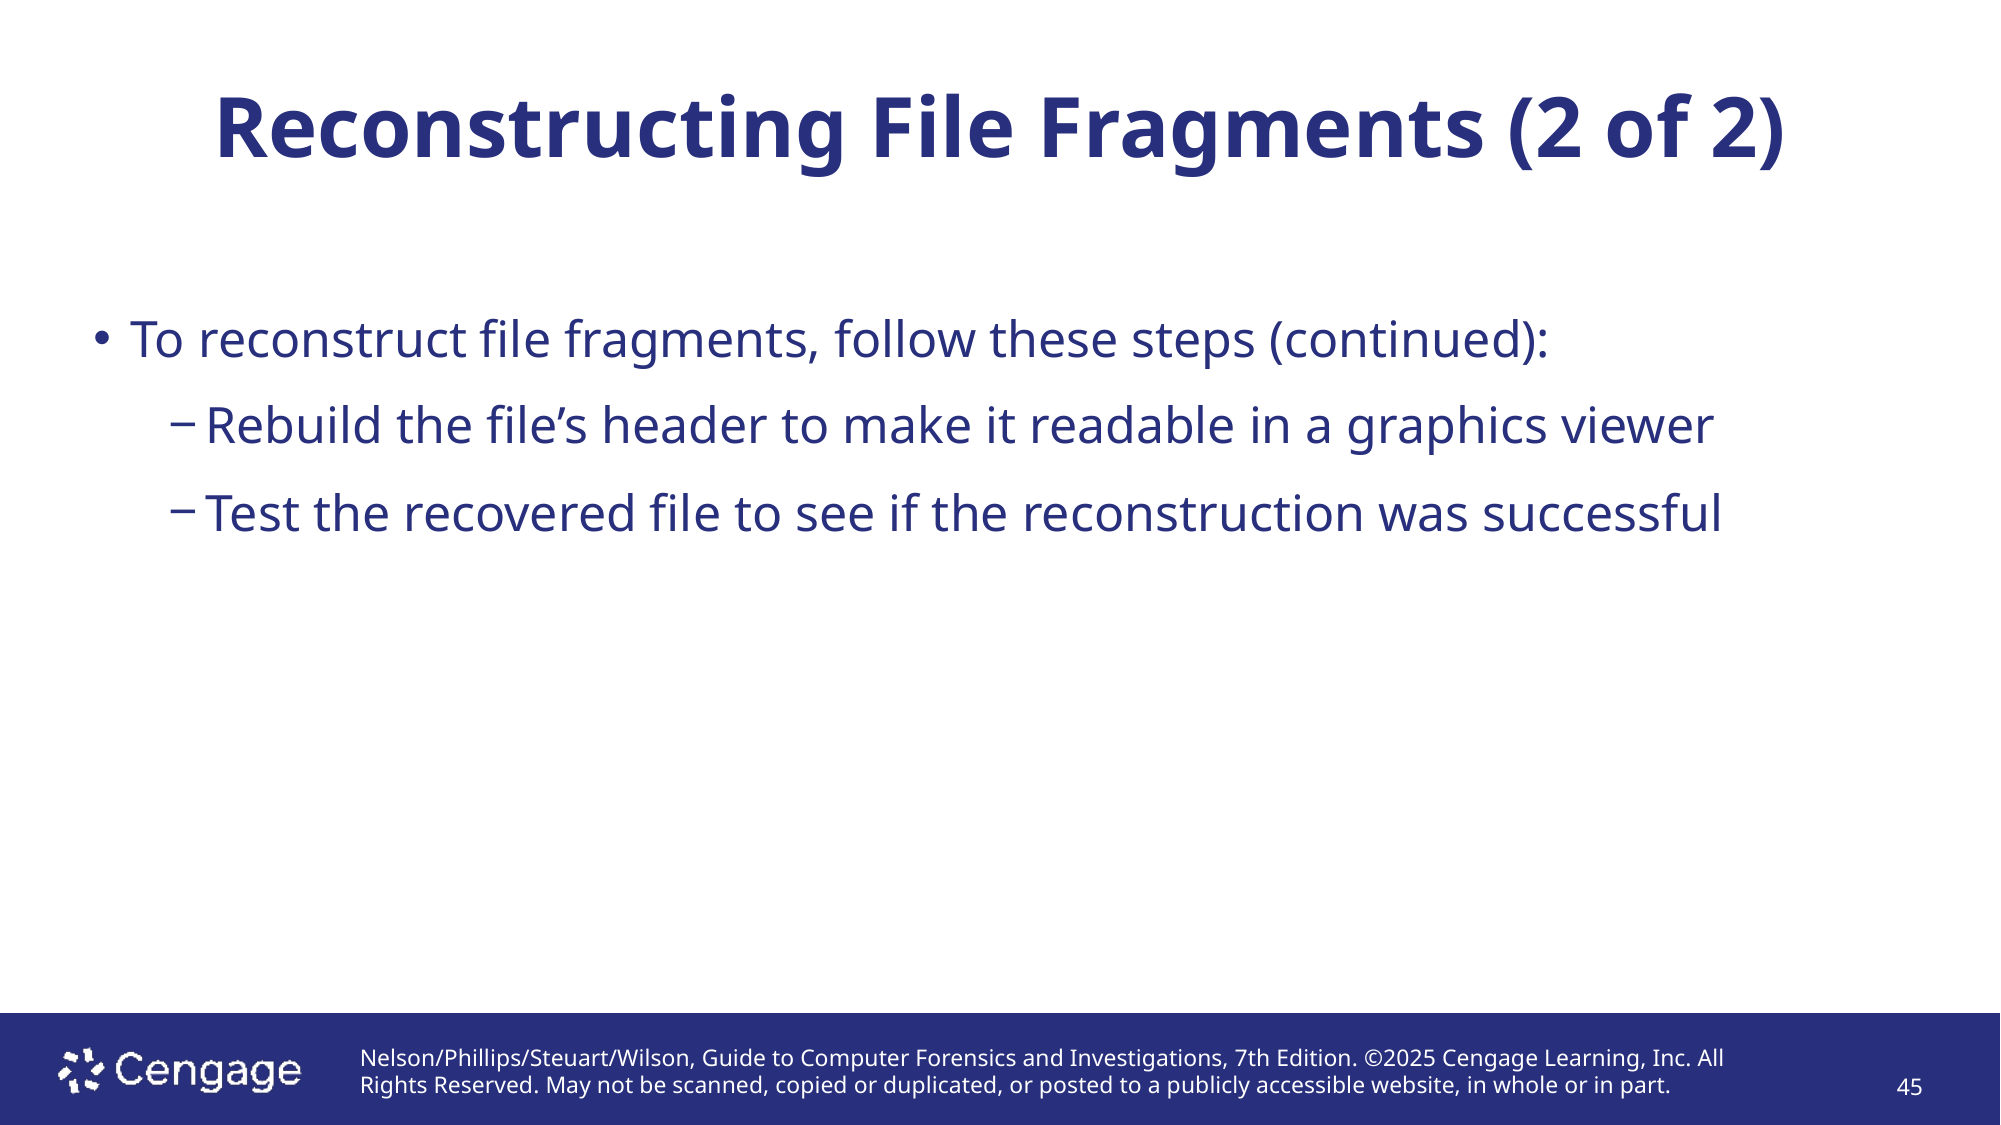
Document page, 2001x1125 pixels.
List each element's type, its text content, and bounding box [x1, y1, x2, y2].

list To reconstruct file fragments, follow these steps (continued): Rebuild the file’s header to make it readable in a graphics viewer Test the recovered file to see if the reconstruction was successful [78, 299, 1923, 1014]
picture [30, 1020, 329, 1122]
title Reconstructing File Fragments (2 of 2) [78, 77, 1923, 278]
